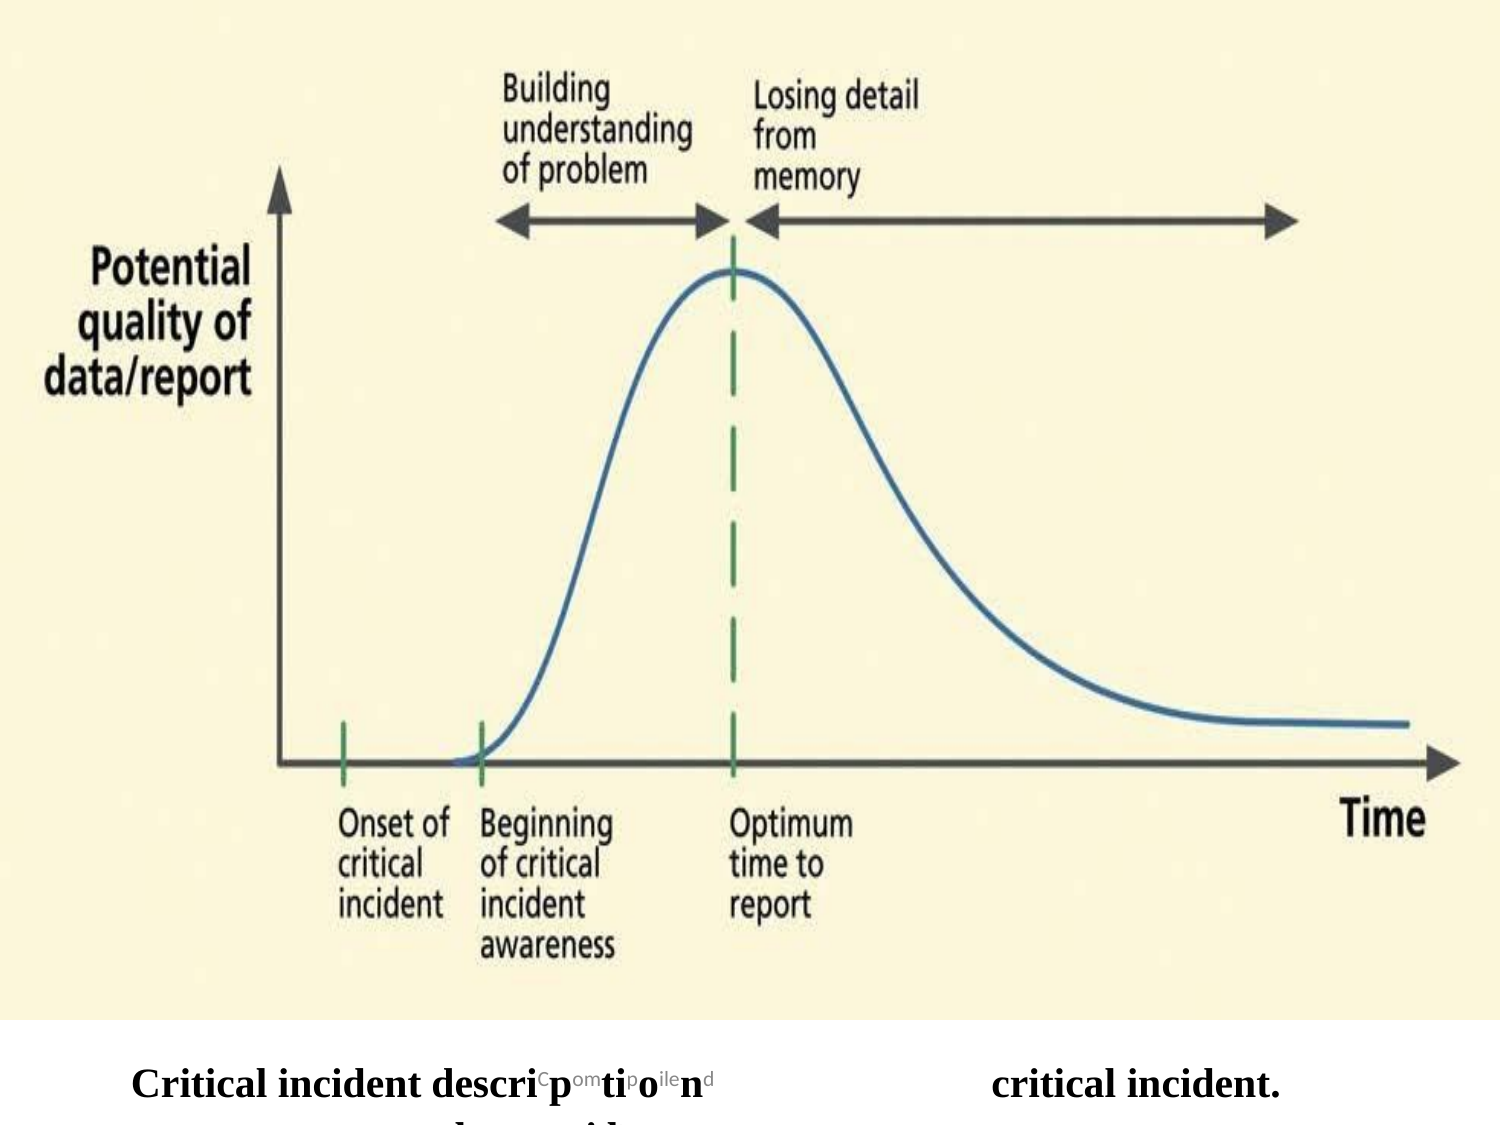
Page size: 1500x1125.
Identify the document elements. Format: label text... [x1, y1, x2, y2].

text_box critical incident. [989, 1049, 1289, 1096]
text_box descriCpomtipoilend Bdy..e.Ptroaf.iSlhavzsiy.a Sthiamikhe,TIMaSfCtDeRr [429, 1049, 989, 1096]
text_box Critical incident [128, 1049, 429, 1096]
text_box [0, 0, 1500, 1020]
